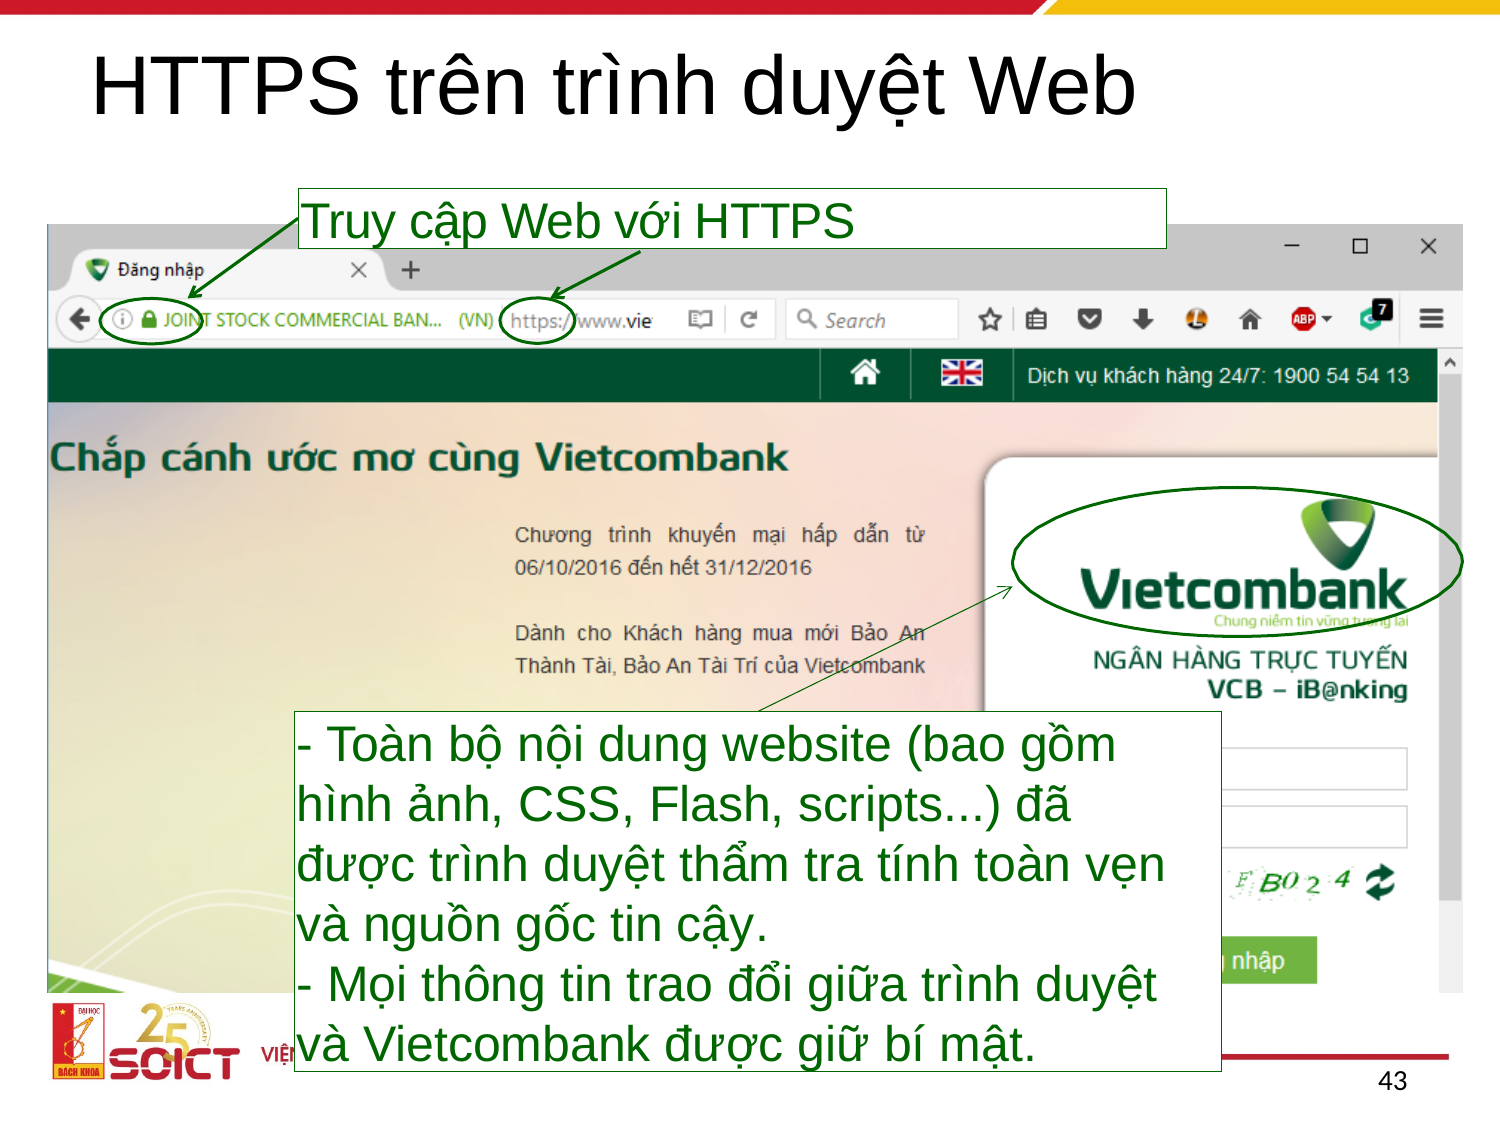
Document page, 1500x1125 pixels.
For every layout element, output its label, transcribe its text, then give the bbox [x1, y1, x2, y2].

slide_number 43 [1328, 1049, 1423, 1109]
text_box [549, 251, 641, 299]
title HTTPS trên trình duyệt Web [75, 20, 1313, 156]
text_box Truy cập Web với HTTPS [298, 188, 1167, 224]
picture [0, 0, 1500, 1125]
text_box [187, 219, 299, 299]
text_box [757, 586, 1013, 712]
text_box - Toàn bộ nội dung website (bao gồm hình ảnh, CSS, Flash, scripts...) đã được trình duyệt thẩm tra tính toàn vẹn và nguồn gốc tin cậy. - Mọi thông tin trao đổi giữa trình duyệt và Vietcombank được giữ bí mật. [294, 993, 1222, 1072]
